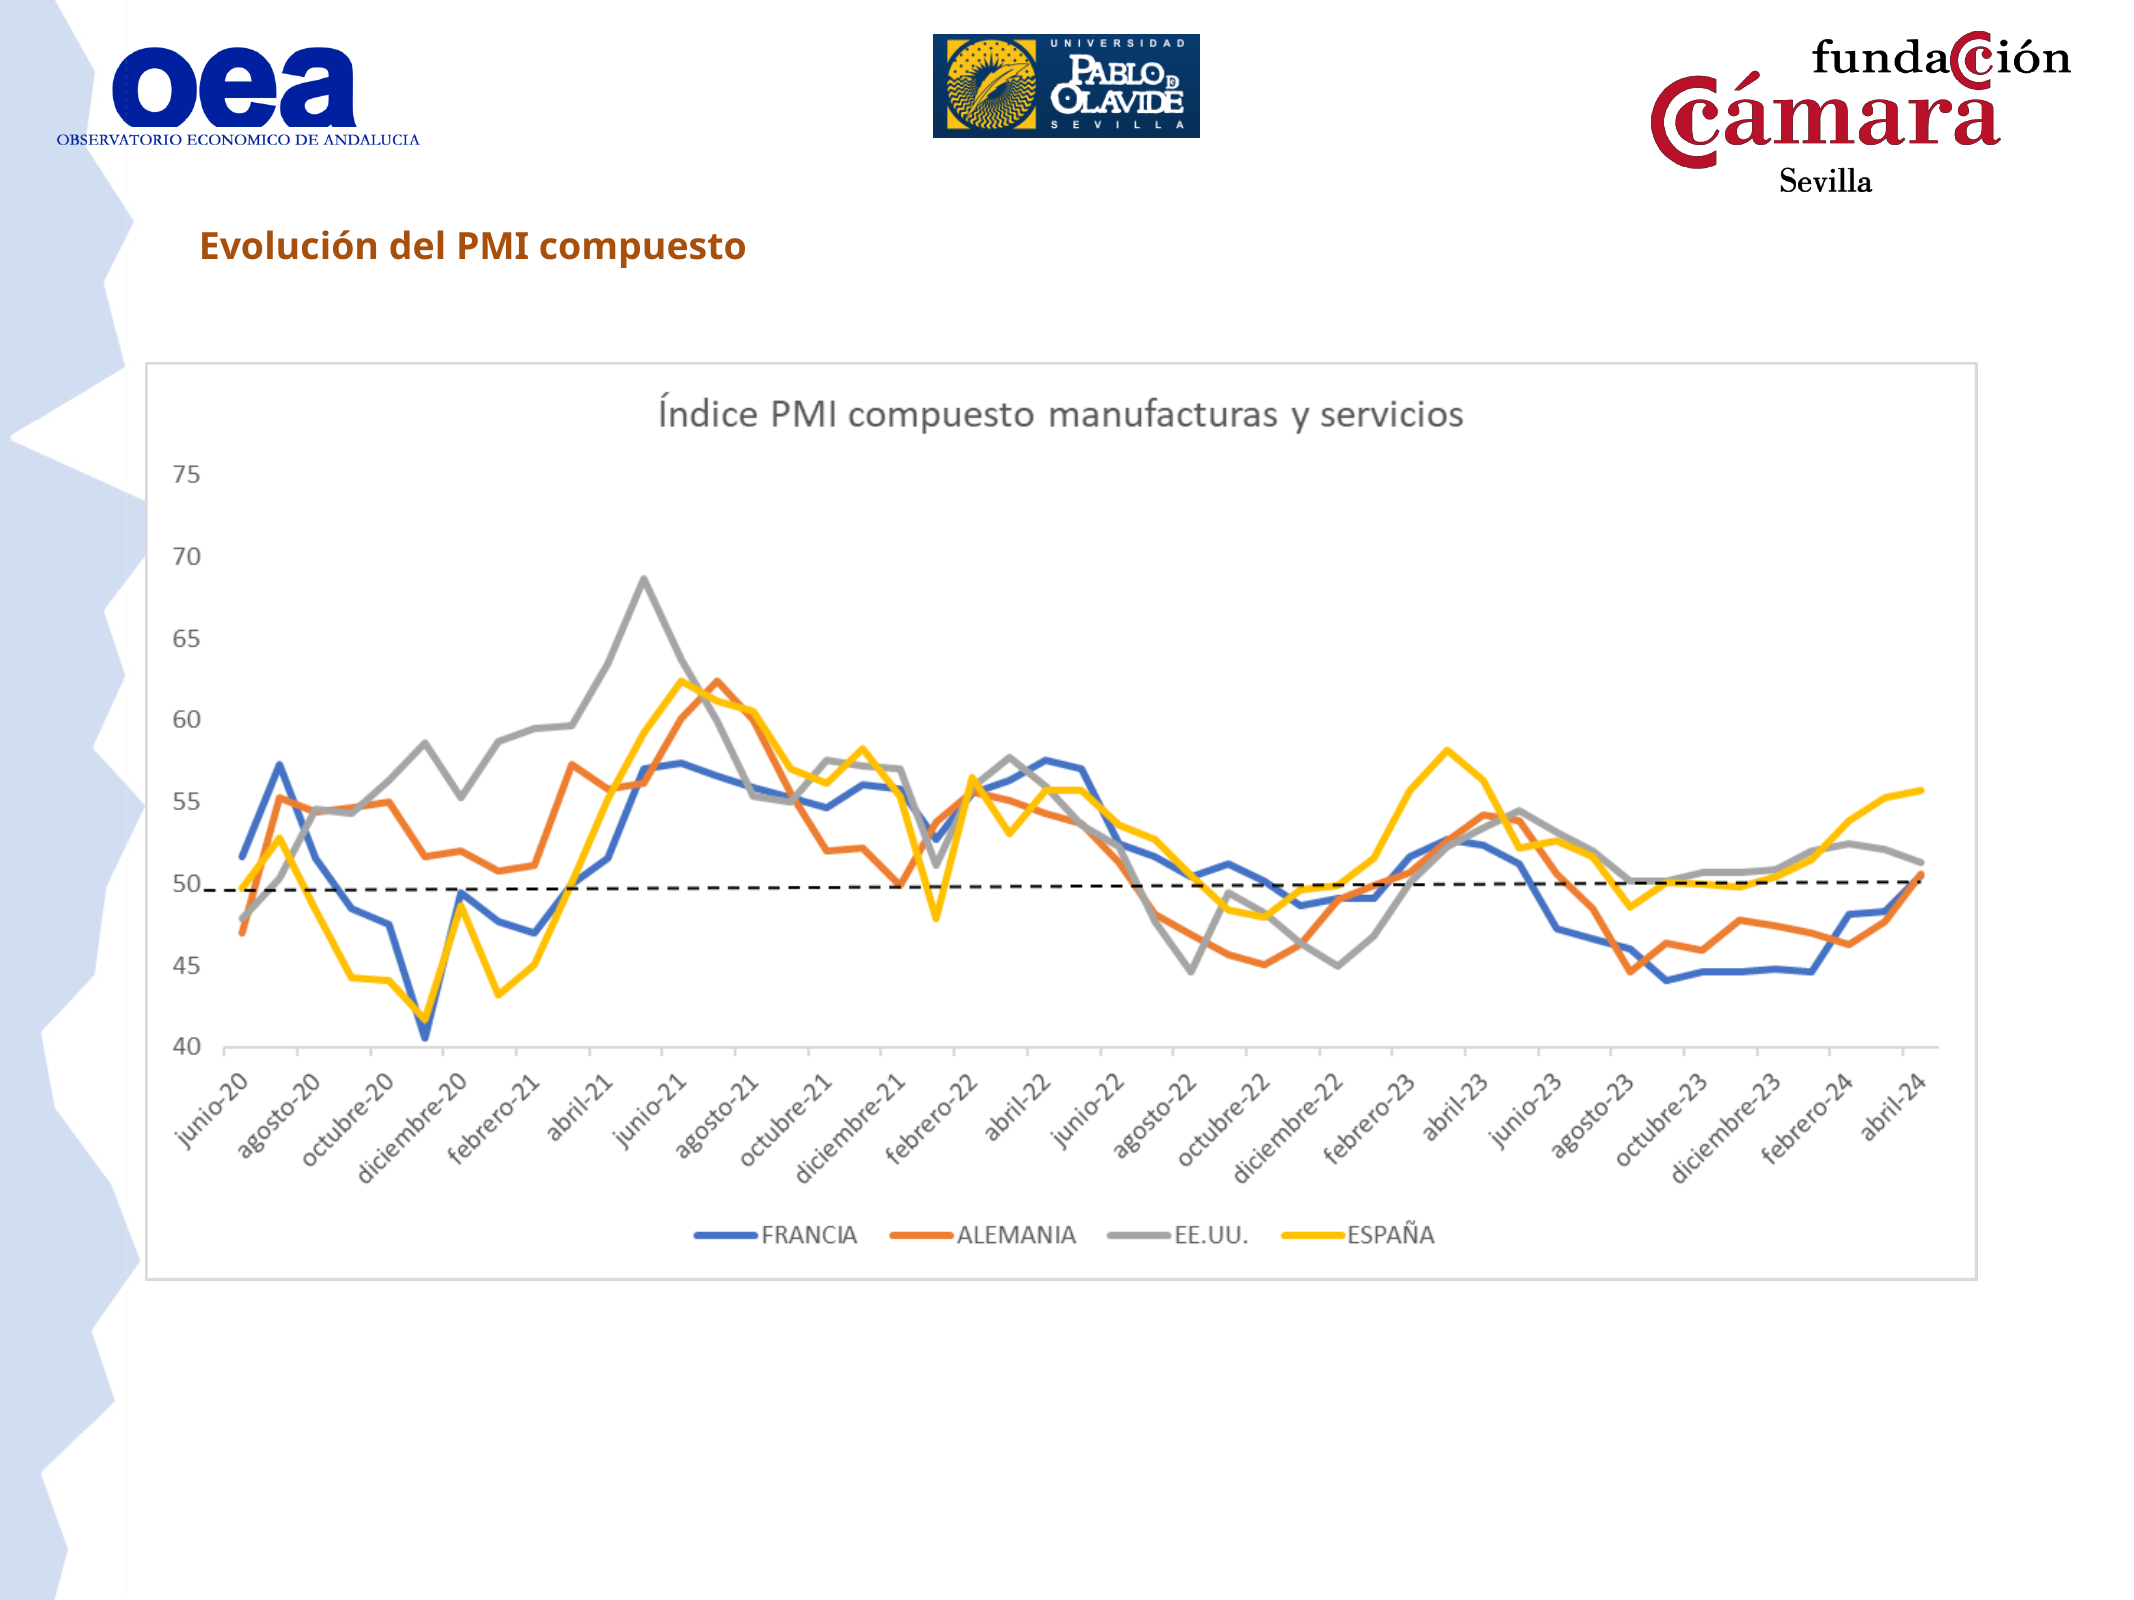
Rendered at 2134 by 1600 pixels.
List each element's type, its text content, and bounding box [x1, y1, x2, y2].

text_box Evolución del PMI compuesto [510, 213, 1892, 276]
picture [933, 33, 1200, 138]
picture [0, 0, 1978, 1600]
picture [1651, 31, 2071, 192]
